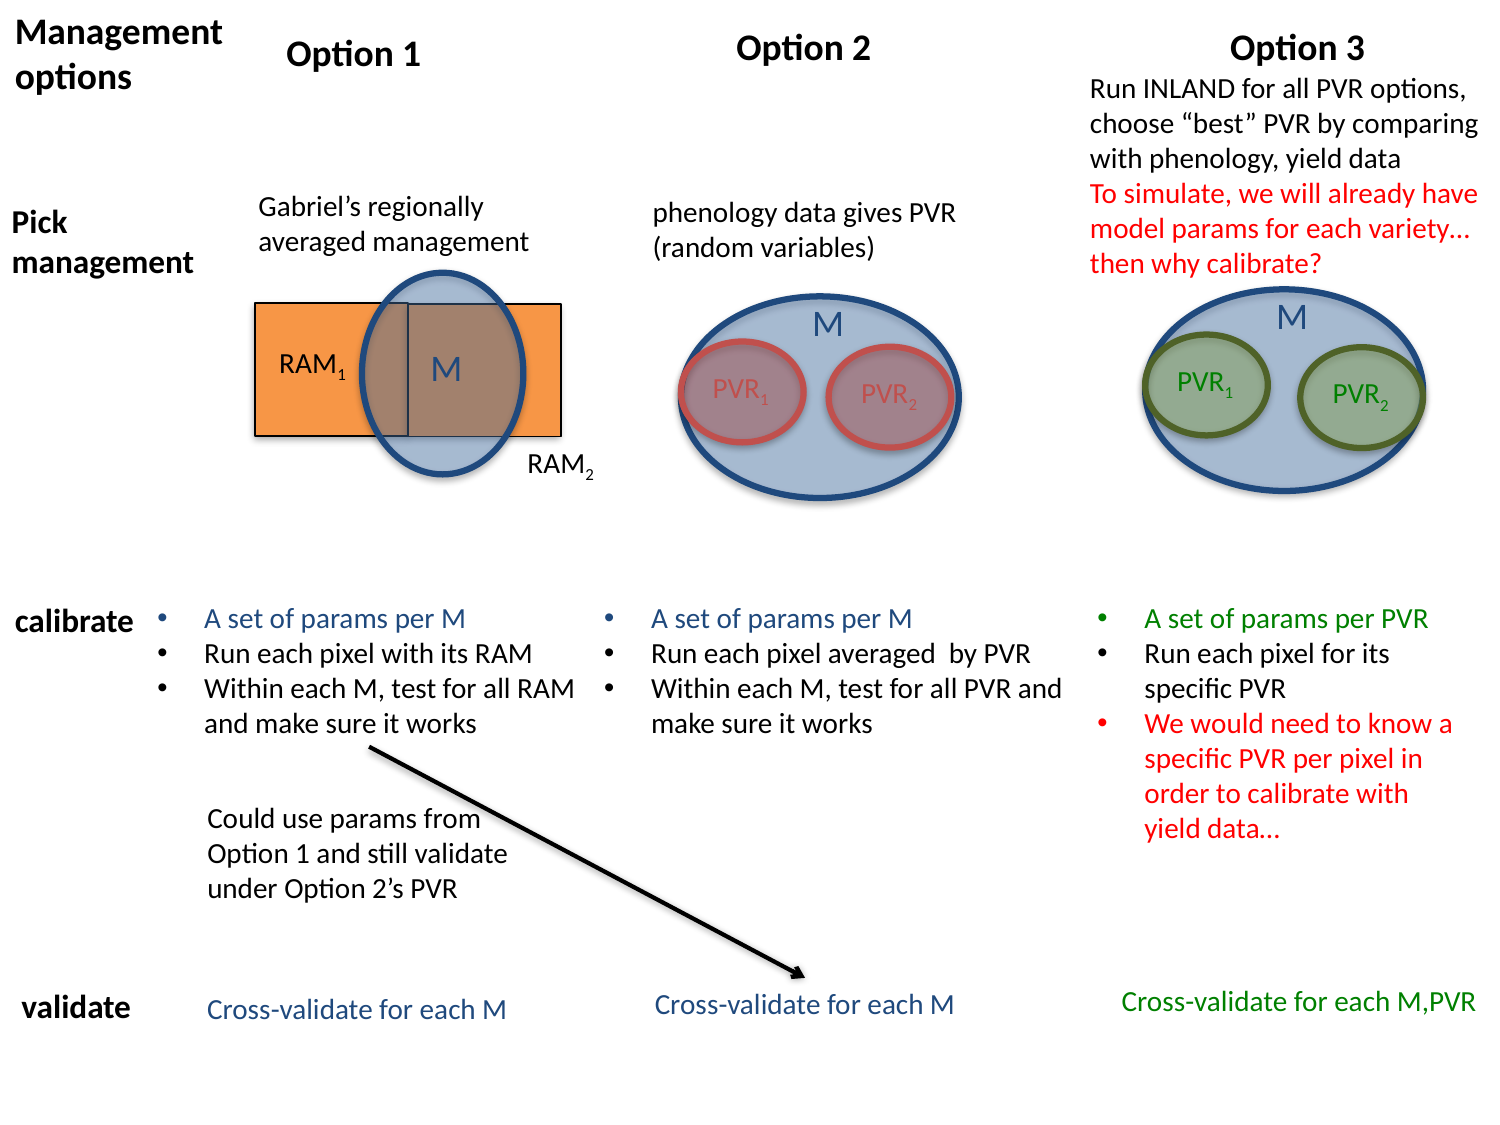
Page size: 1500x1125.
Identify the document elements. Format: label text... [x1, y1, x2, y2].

text_box RAM2 [512, 436, 609, 492]
text_box [1149, 289, 1424, 492]
text_box RAM1 [264, 336, 361, 392]
text_box A set of params per M Run each pixel averaged by PVR Within each M, test for all PVR and make sure it works [589, 592, 1082, 747]
text_box validate [6, 977, 161, 1033]
text_box PVR1 [1162, 354, 1248, 410]
text_box M [415, 336, 478, 397]
text_box PVR1 [698, 361, 784, 417]
text_box phenology data gives PVR (random variables) [637, 185, 1020, 271]
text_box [368, 748, 806, 979]
text_box Run INLAND for all PVR options, choose “best” PVR by comparing with phenology, yield data To simulate, we will already have model params for each variety… then why calibrate? [1075, 61, 1496, 287]
text_box Management options [0, 0, 264, 105]
text_box calibrate [0, 592, 142, 647]
text_box Pick management [0, 193, 217, 288]
text_box Option 3 [1215, 15, 1381, 61]
text_box [680, 340, 805, 444]
text_box A set of params per M Run each pixel with its RAM Within each M, test for all RAM and make sure it works [142, 592, 589, 747]
text_box Cross-validate for each M [640, 977, 970, 1028]
text_box M [1261, 287, 1324, 345]
text_box [361, 271, 525, 476]
text_box PVR2 [1317, 367, 1404, 422]
text_box A set of params per PVR Run each pixel for its specific PVR We would need to know a specific PVR per pixel in order to calibrate with yield data… [1082, 592, 1484, 852]
text_box Gabriel’s regionally averaged management [243, 179, 587, 265]
text_box Option 2 [721, 15, 887, 75]
text_box [685, 296, 960, 499]
text_box Cross-validate for each M [192, 982, 523, 1033]
text_box Could use params from Option 1 and still validate under Option 2’s PVR [192, 791, 363, 912]
text_box [254, 302, 381, 437]
text_box [1144, 333, 1269, 437]
text_box PVR2 [846, 366, 933, 422]
text_box [1299, 346, 1424, 449]
text_box M [797, 291, 860, 352]
text_box Option 1 [271, 21, 437, 82]
text_box Cross-validate for each M,PVR [1106, 975, 1492, 1025]
text_box [827, 345, 953, 449]
text_box [503, 303, 562, 436]
